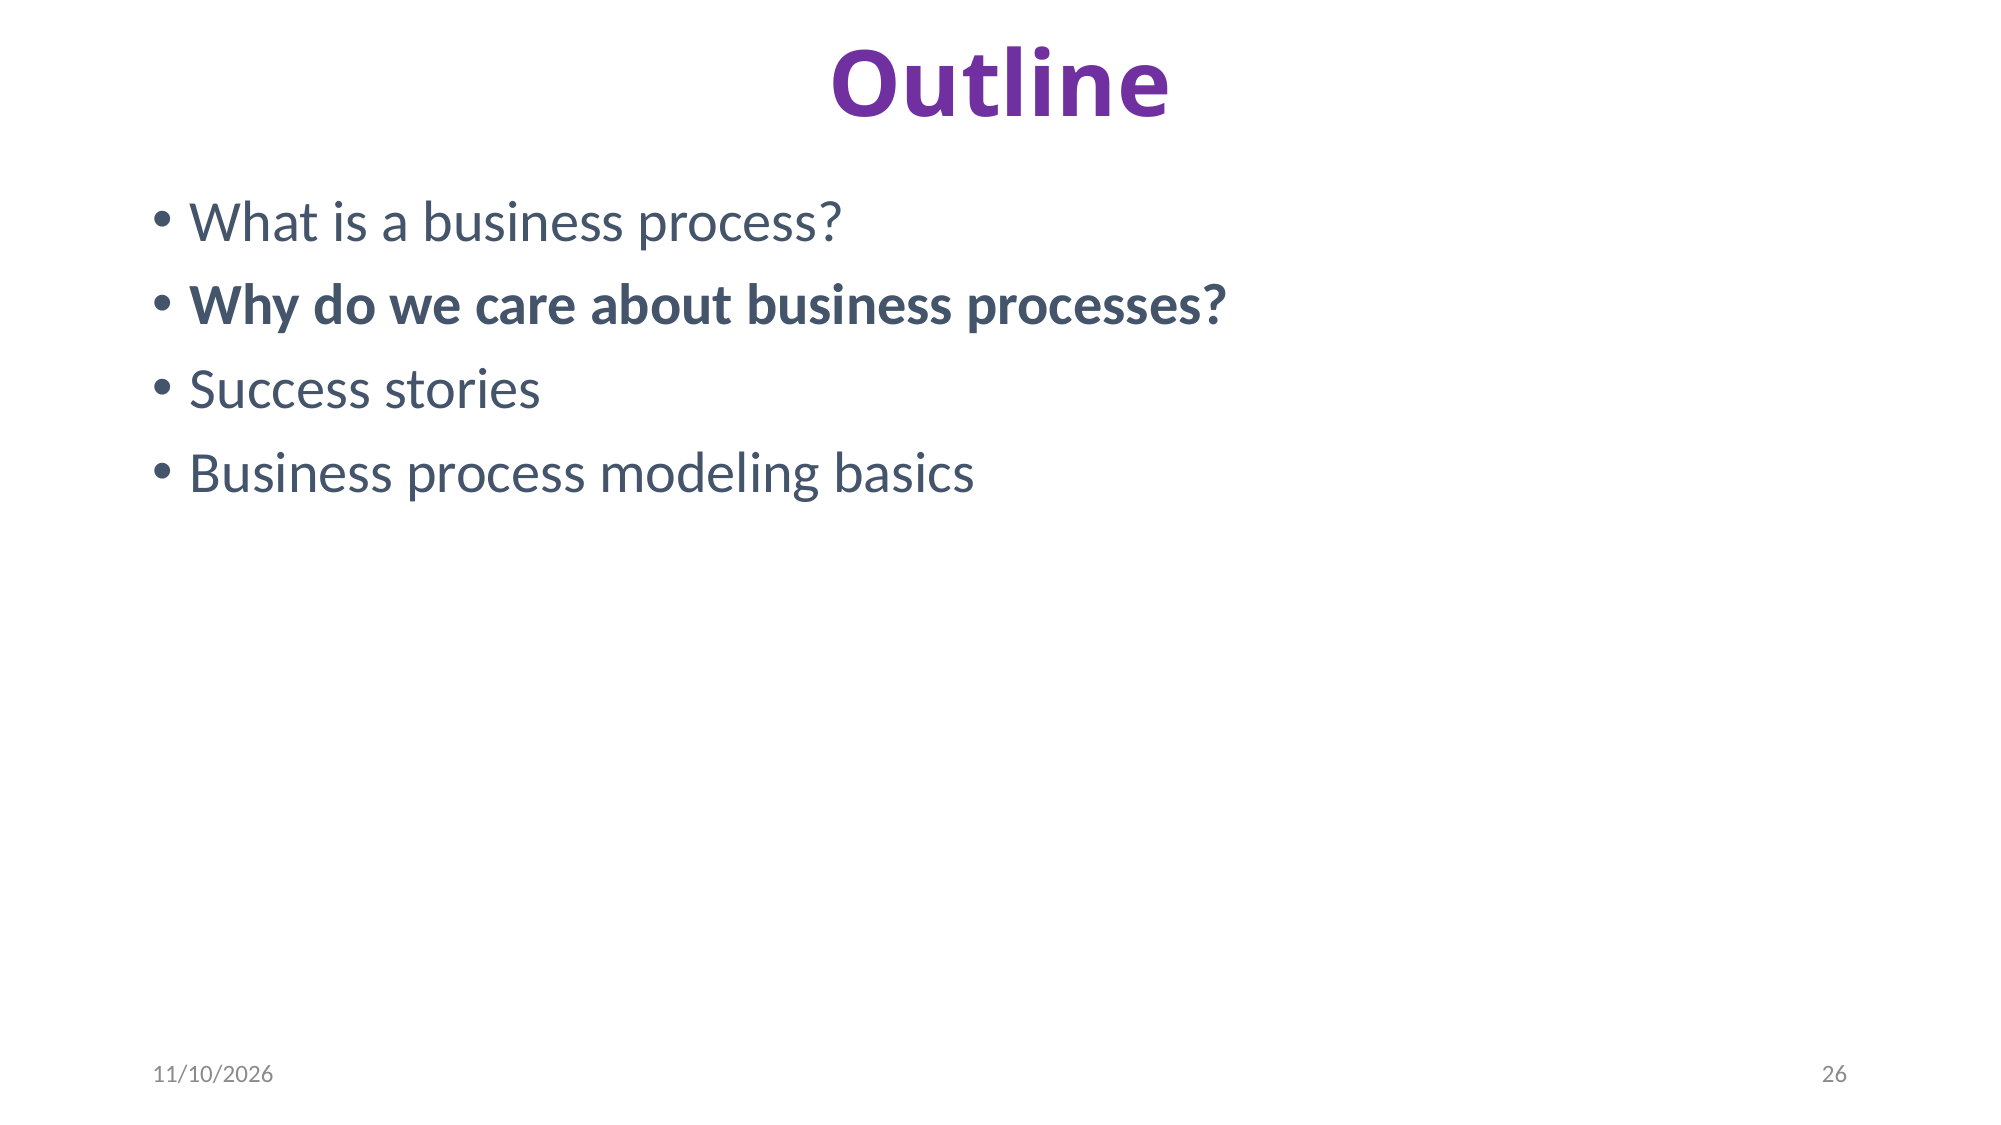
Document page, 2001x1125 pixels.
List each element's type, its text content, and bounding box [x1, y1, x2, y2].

slide_number 26 [1412, 1042, 1863, 1103]
list What is a business process? Why do we care about business processes? Success stories Business process modeling basics [137, 183, 1863, 1014]
title Outline [137, 18, 1863, 156]
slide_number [137, 1042, 588, 1103]
